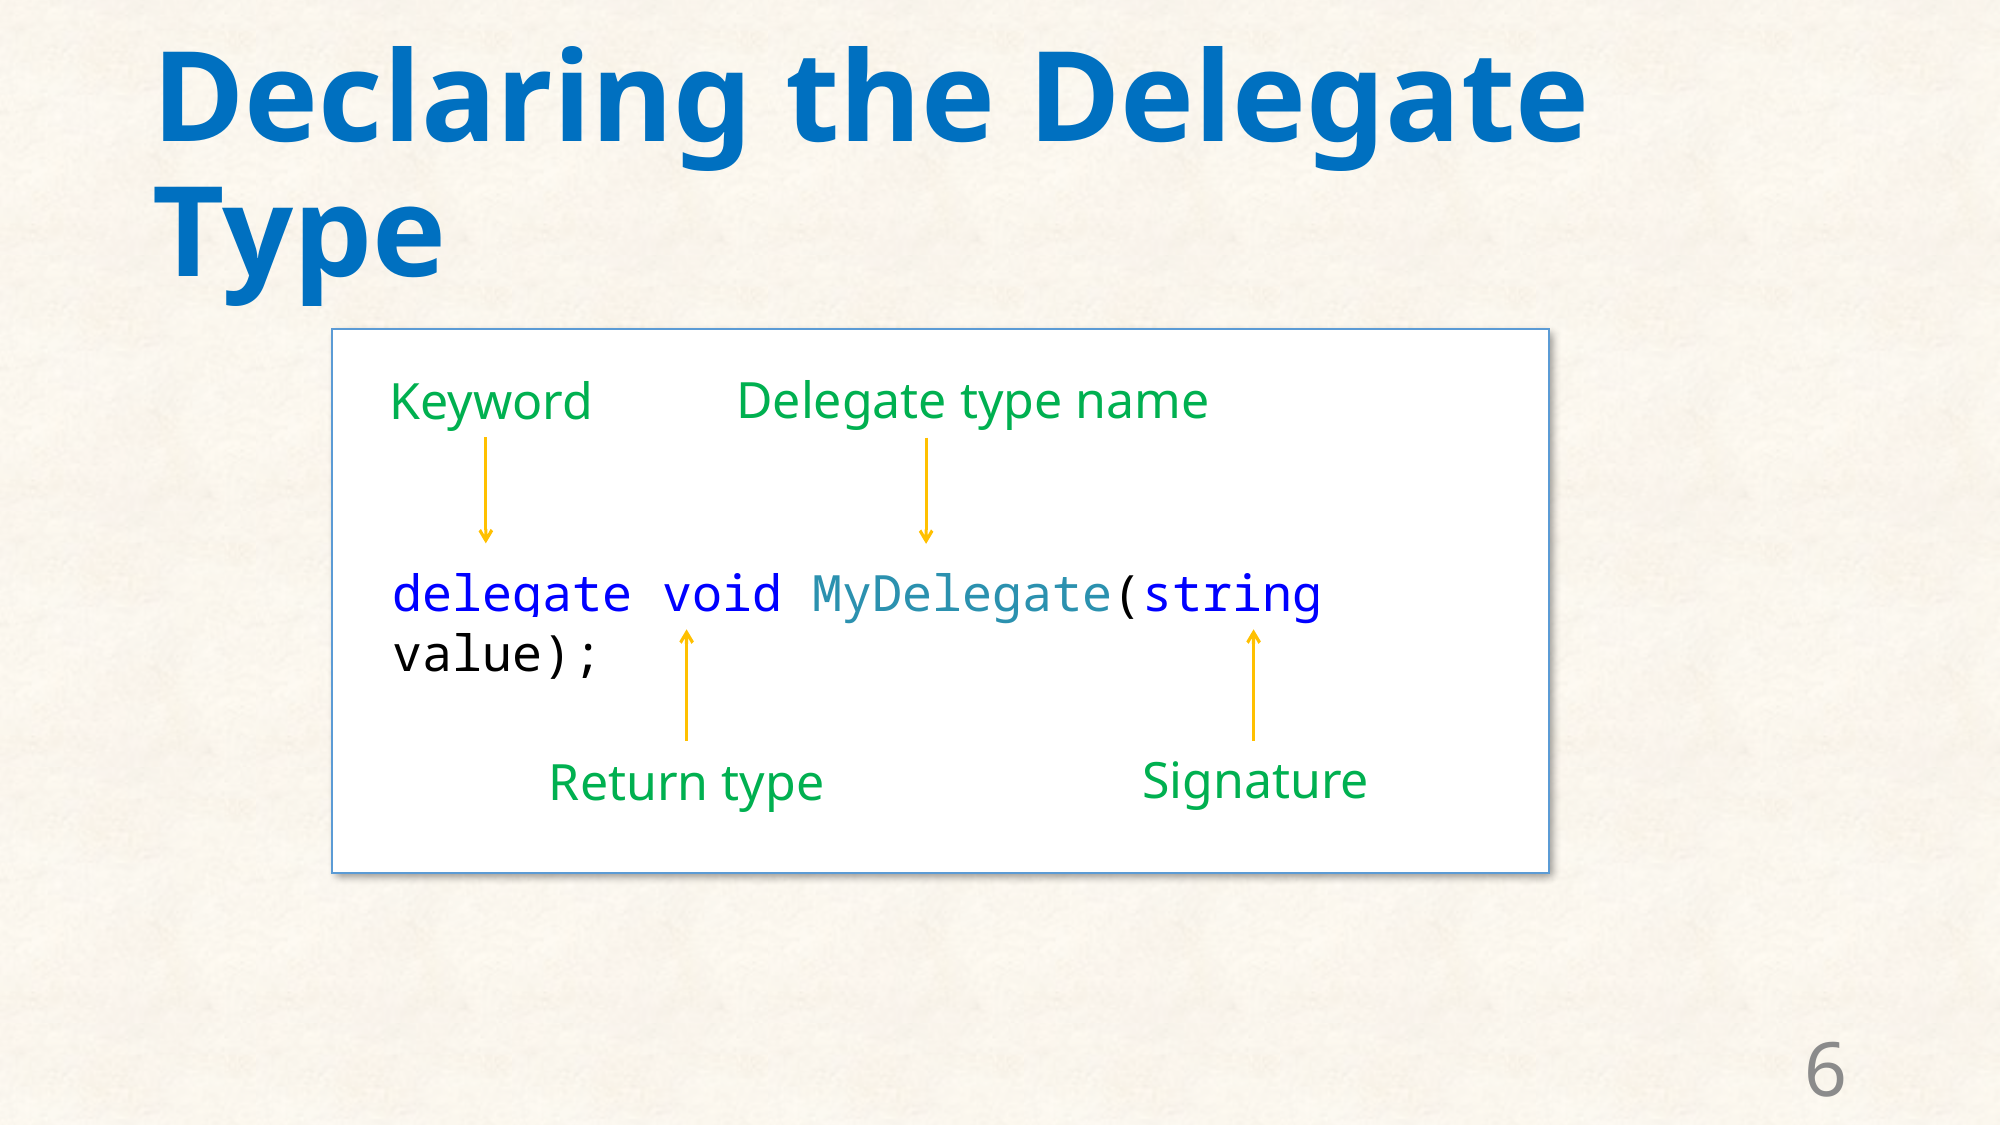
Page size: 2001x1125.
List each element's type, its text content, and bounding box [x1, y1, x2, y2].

title Declaring the Delegate Type [137, 59, 1863, 278]
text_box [332, 329, 1549, 873]
slide_number 6 [1412, 1042, 1863, 1103]
